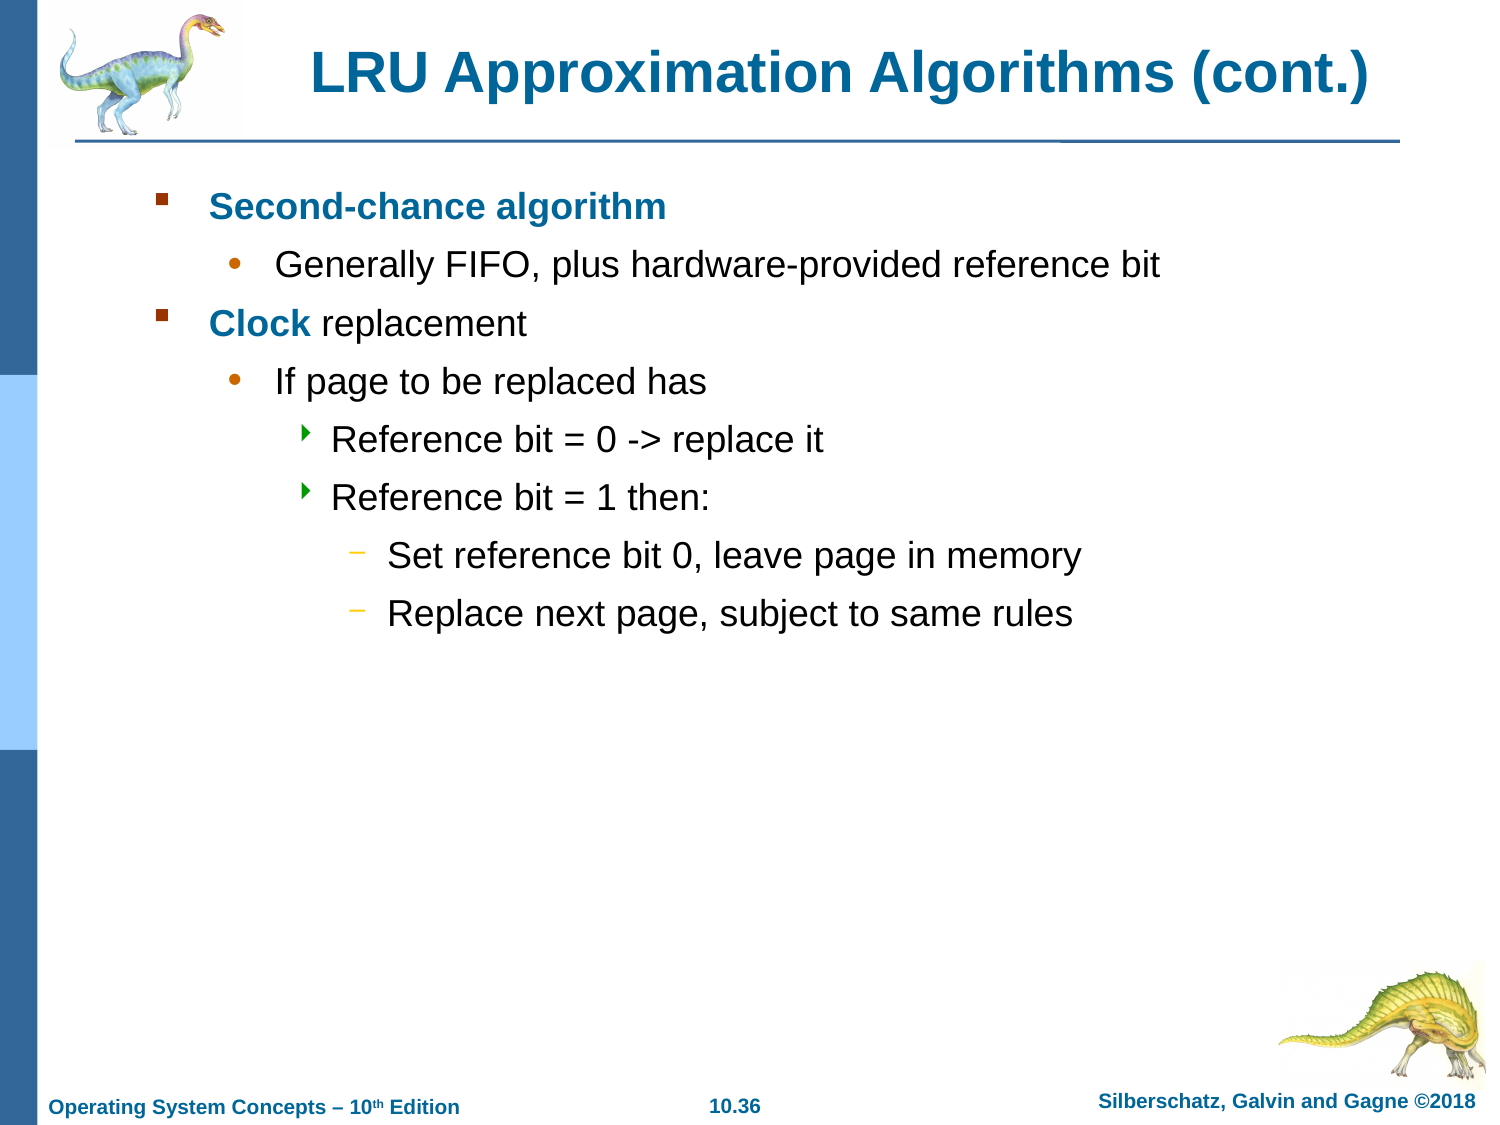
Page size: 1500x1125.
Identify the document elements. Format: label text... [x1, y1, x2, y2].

list Second-chance algorithm Generally FIFO, plus hardware-provided reference bit Clock replacement If page to be replaced has Reference bit = 0 -> replace it Reference bit = 1 then: Set reference bit 0, leave page in memory Replace next page, subject to same rules [137, 174, 1396, 1019]
title LRU Approximation Algorithms (cont.) [202, 17, 1478, 112]
picture [1275, 959, 1486, 1090]
picture [46, 0, 243, 149]
